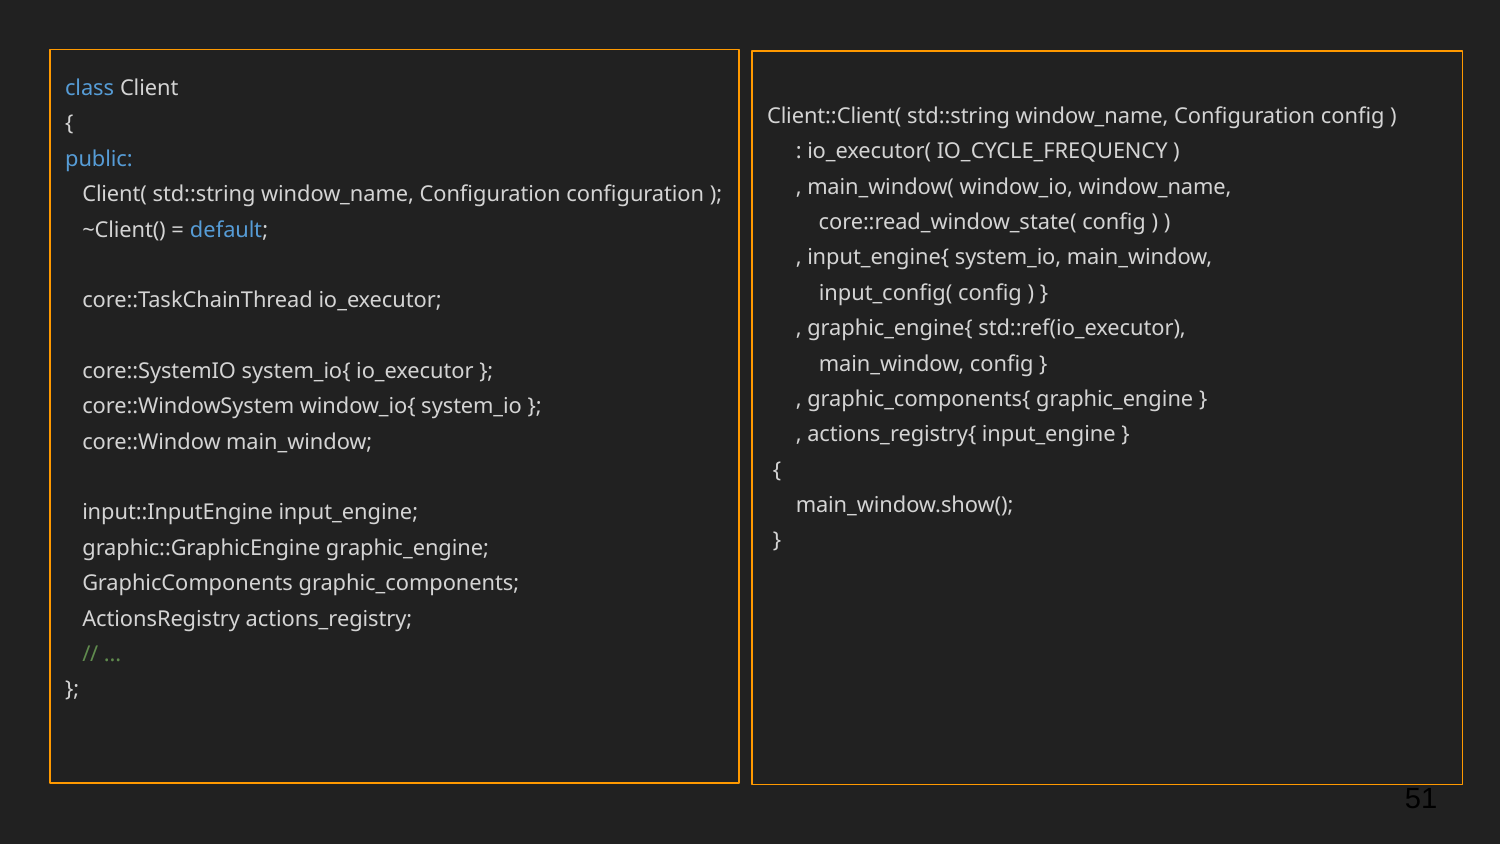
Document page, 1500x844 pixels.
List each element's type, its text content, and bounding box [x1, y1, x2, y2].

slide_number ‹#› [1389, 764, 1480, 830]
list class Client { public: Client( std::string window_name, Configuration configuration ); ~Client() = default; core::TaskChainThread io_executor; core::SystemIO system_io{ io_executor }; core::WindowSystem window_io{ system_io }; core::Window main_window; input::InputEngine input_engine; graphic::GraphicEngine graphic_engine; GraphicComponents graphic_components; ActionsRegistry actions_registry; // ... }; [50, 49, 740, 783]
list Client::Client( std::string window_name, Configuration config ) : io_executor( IO_CYCLE_FREQUENCY ) , main_window( window_io, window_name, core::read_window_state( config ) ) , input_engine{ system_io, main_window, input_config( config ) } , graphic_engine{ std::ref(io_executor), main_window, config } , graphic_components{ graphic_engine } , actions_registry{ input_engine } { main_window.show(); } [752, 51, 1463, 785]
